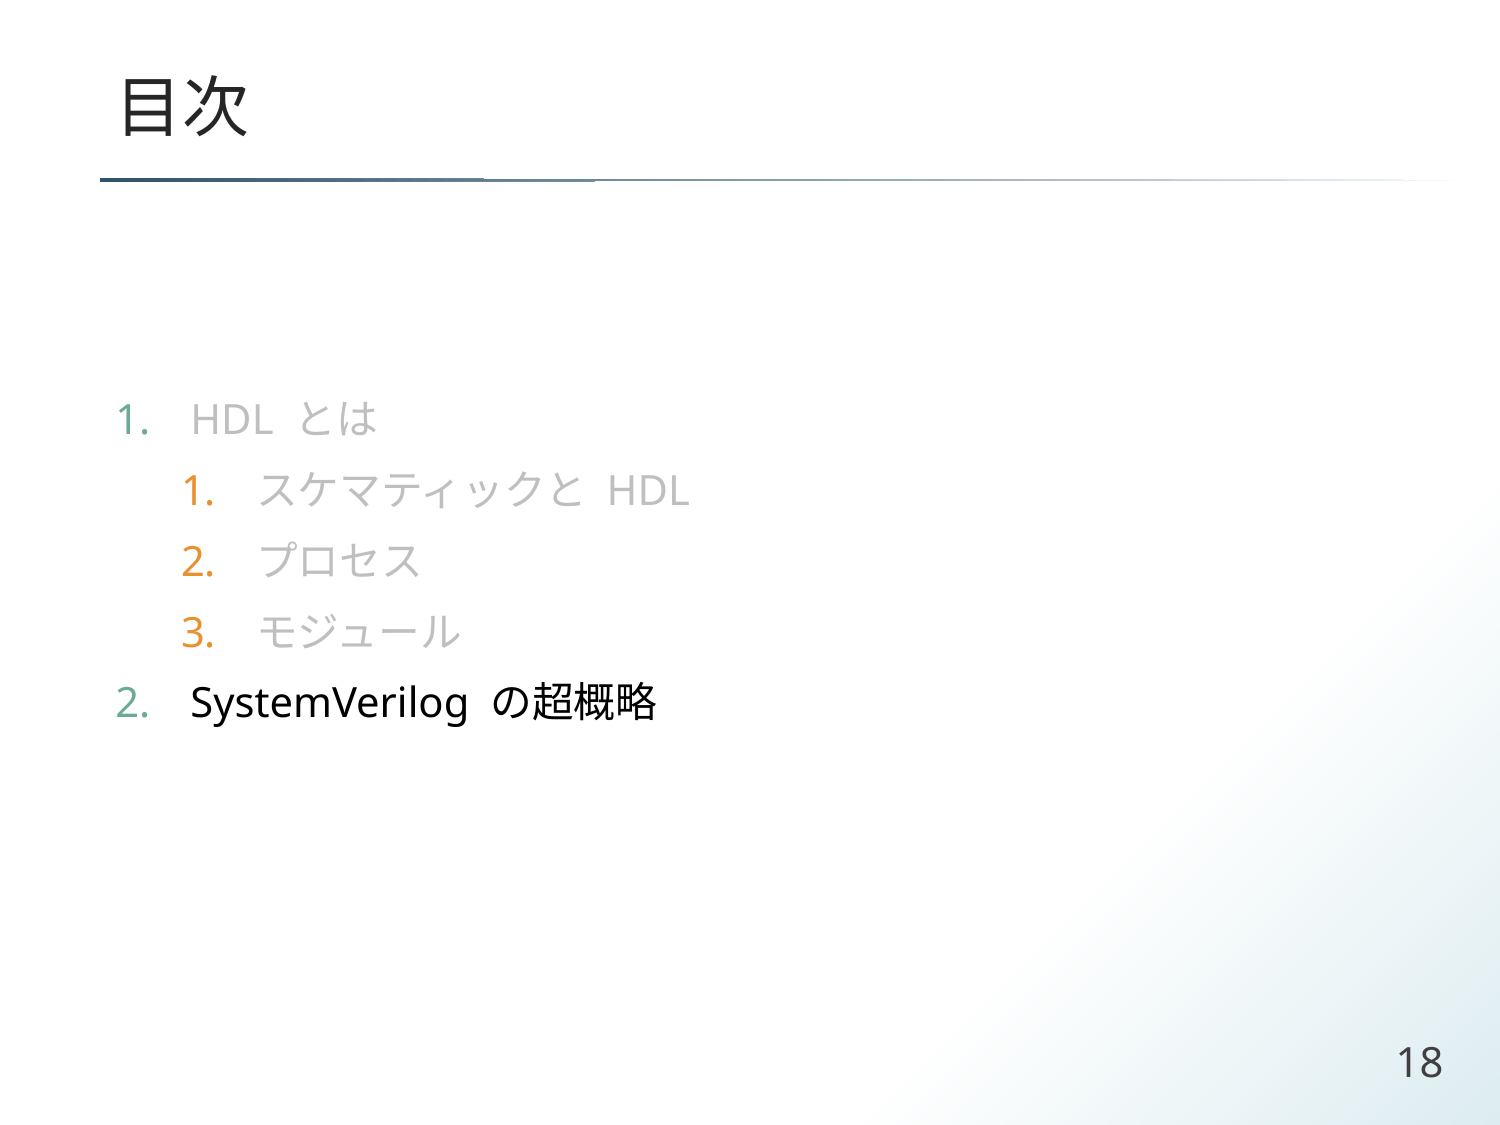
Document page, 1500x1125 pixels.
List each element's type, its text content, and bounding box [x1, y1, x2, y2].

list HDL とは スケマティックと HDL プロセス モジュール SystemVerilog の超概略 [100, 237, 1459, 1094]
slide_number 18 [1340, 1034, 1459, 1094]
title 目次 [100, 31, 1459, 179]
